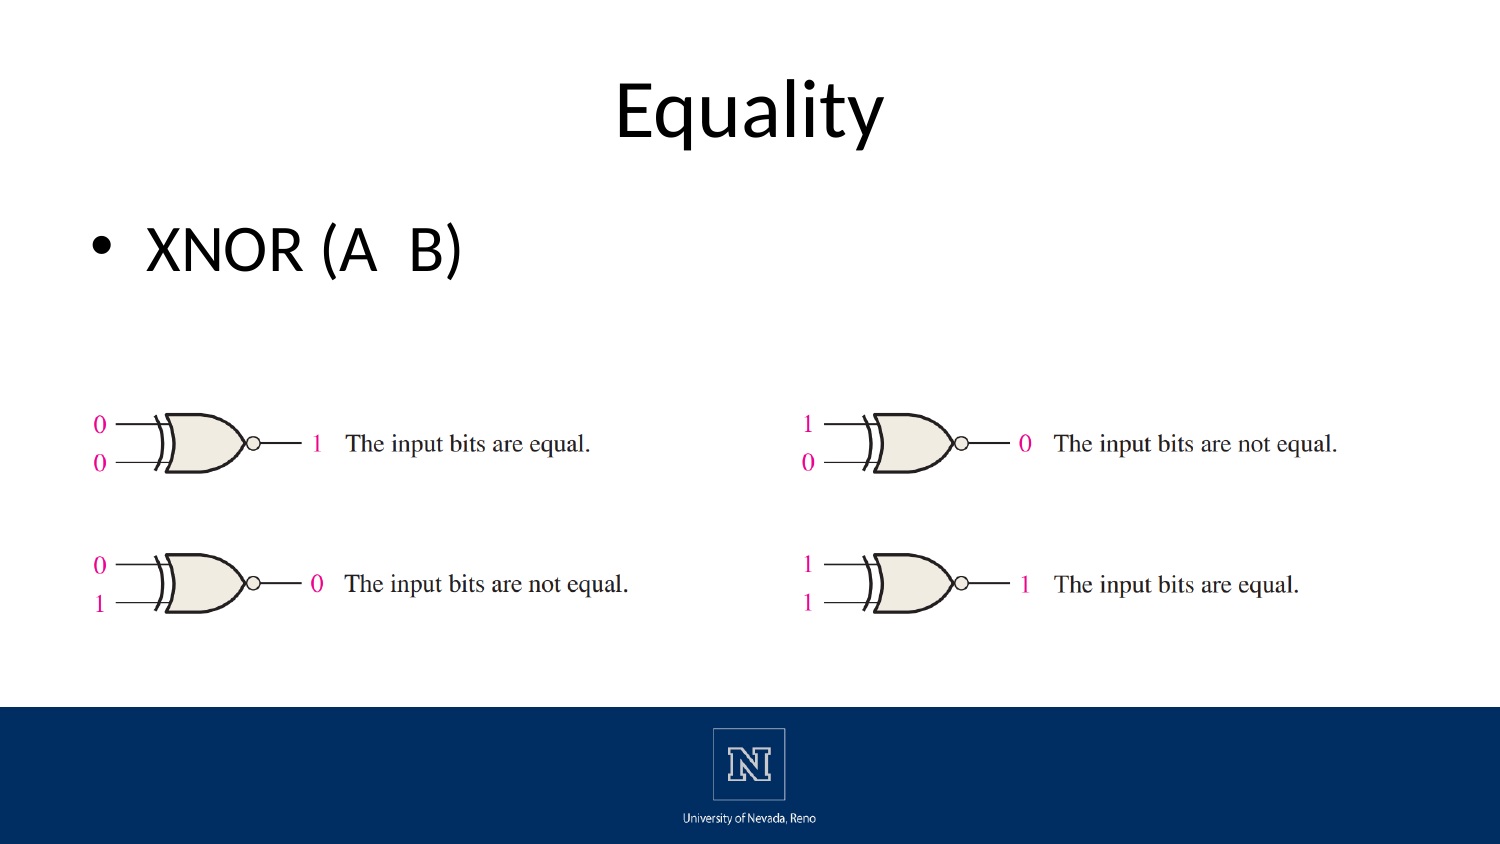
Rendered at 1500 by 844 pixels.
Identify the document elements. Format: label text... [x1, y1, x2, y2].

picture [0, 707, 1500, 844]
title Equality [75, 33, 1425, 175]
picture [74, 399, 1344, 632]
